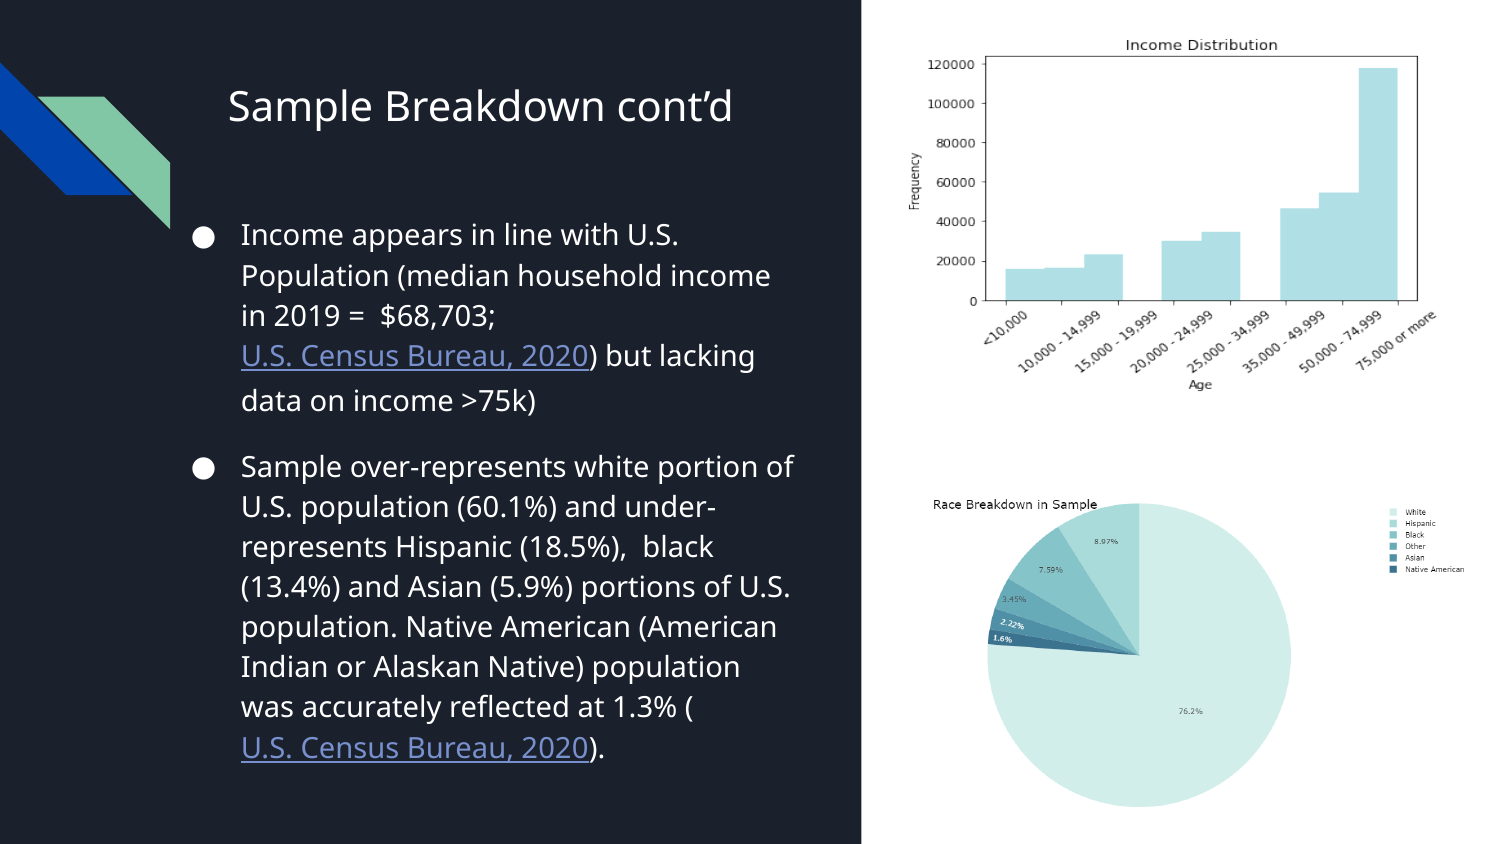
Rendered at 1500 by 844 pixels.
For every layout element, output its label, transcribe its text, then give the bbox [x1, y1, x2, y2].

title Sample Breakdown cont’d [212, 64, 895, 215]
text_box [859, 0, 1500, 844]
picture [900, 497, 1473, 813]
text_box Income appears in line with U.S. Population (median household income in 2019 = $68,703; U.S. Census Bureau, 2020) but lacking data on income >75k) Sample over-represents white portion of U.S. population (60.1%) and under-represents Hispanic (18.5%), black (13.4%) and Asian (5.9%) portions of U.S. population. Native American (American Indian or Alaskan Native) population was accurately reflected at 1.3% (U.S. Census Bureau, 2020). [151, 204, 816, 811]
picture [900, 31, 1449, 398]
